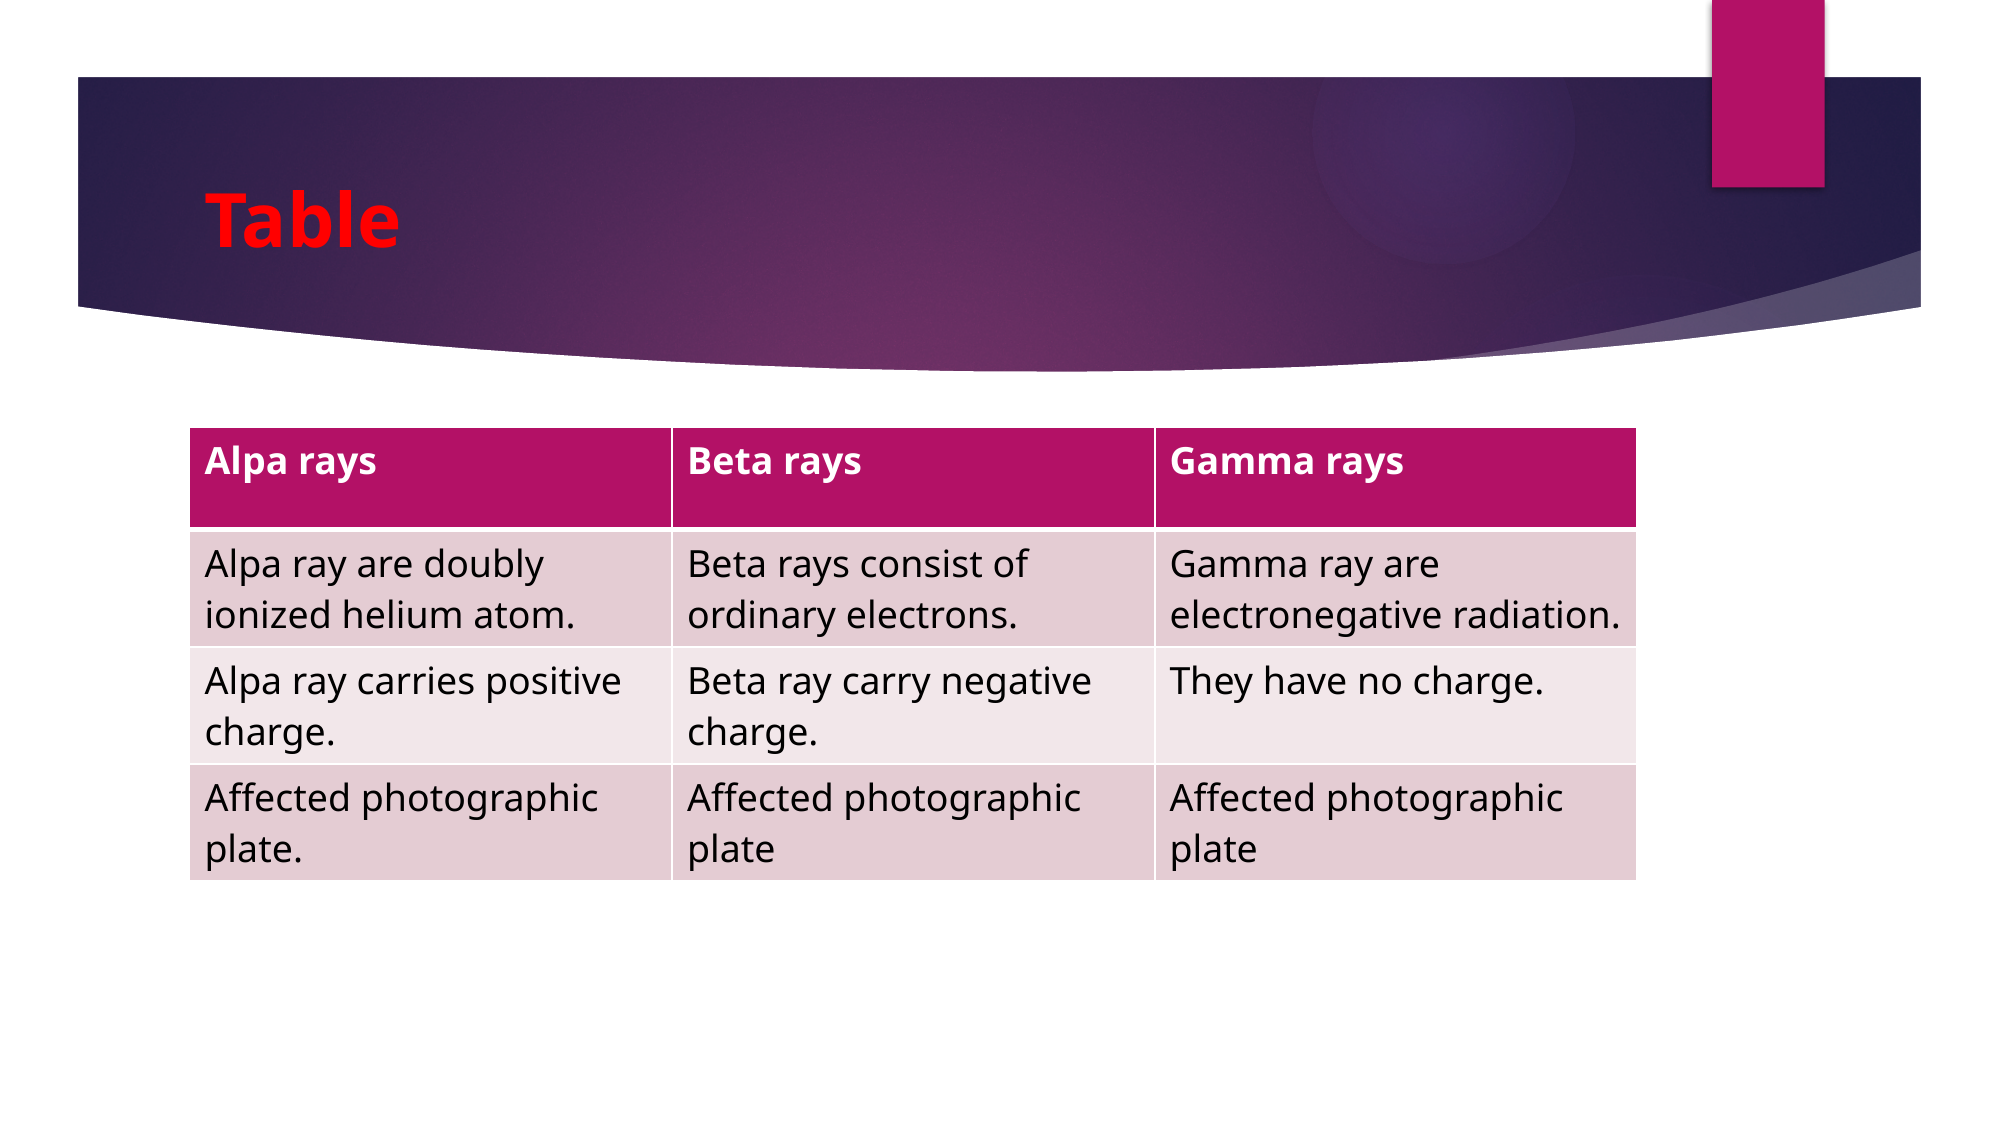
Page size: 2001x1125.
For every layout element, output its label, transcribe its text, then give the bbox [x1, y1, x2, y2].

title Table [189, 159, 1627, 276]
table_cell Alpa ray are doubly ionized helium atom. [190, 532, 671, 646]
table_cell They have no charge. [1156, 648, 1636, 763]
table_cell Gamma ray are electronegative radiation. [1156, 532, 1636, 646]
table_header Beta rays [673, 428, 1154, 527]
table_cell Affected photographic plate [673, 765, 1154, 880]
table_cell Affected photographic plate [1156, 765, 1636, 880]
table_header Gamma rays [1156, 428, 1636, 527]
table_cell Affected photographic plate. [190, 765, 671, 880]
table_header Alpa rays [190, 428, 671, 527]
table_cell Beta ray carry negative charge. [673, 648, 1154, 763]
table_cell Alpa ray carries positive charge. [190, 648, 671, 763]
table_cell Beta rays consist of ordinary electrons. [673, 532, 1154, 646]
